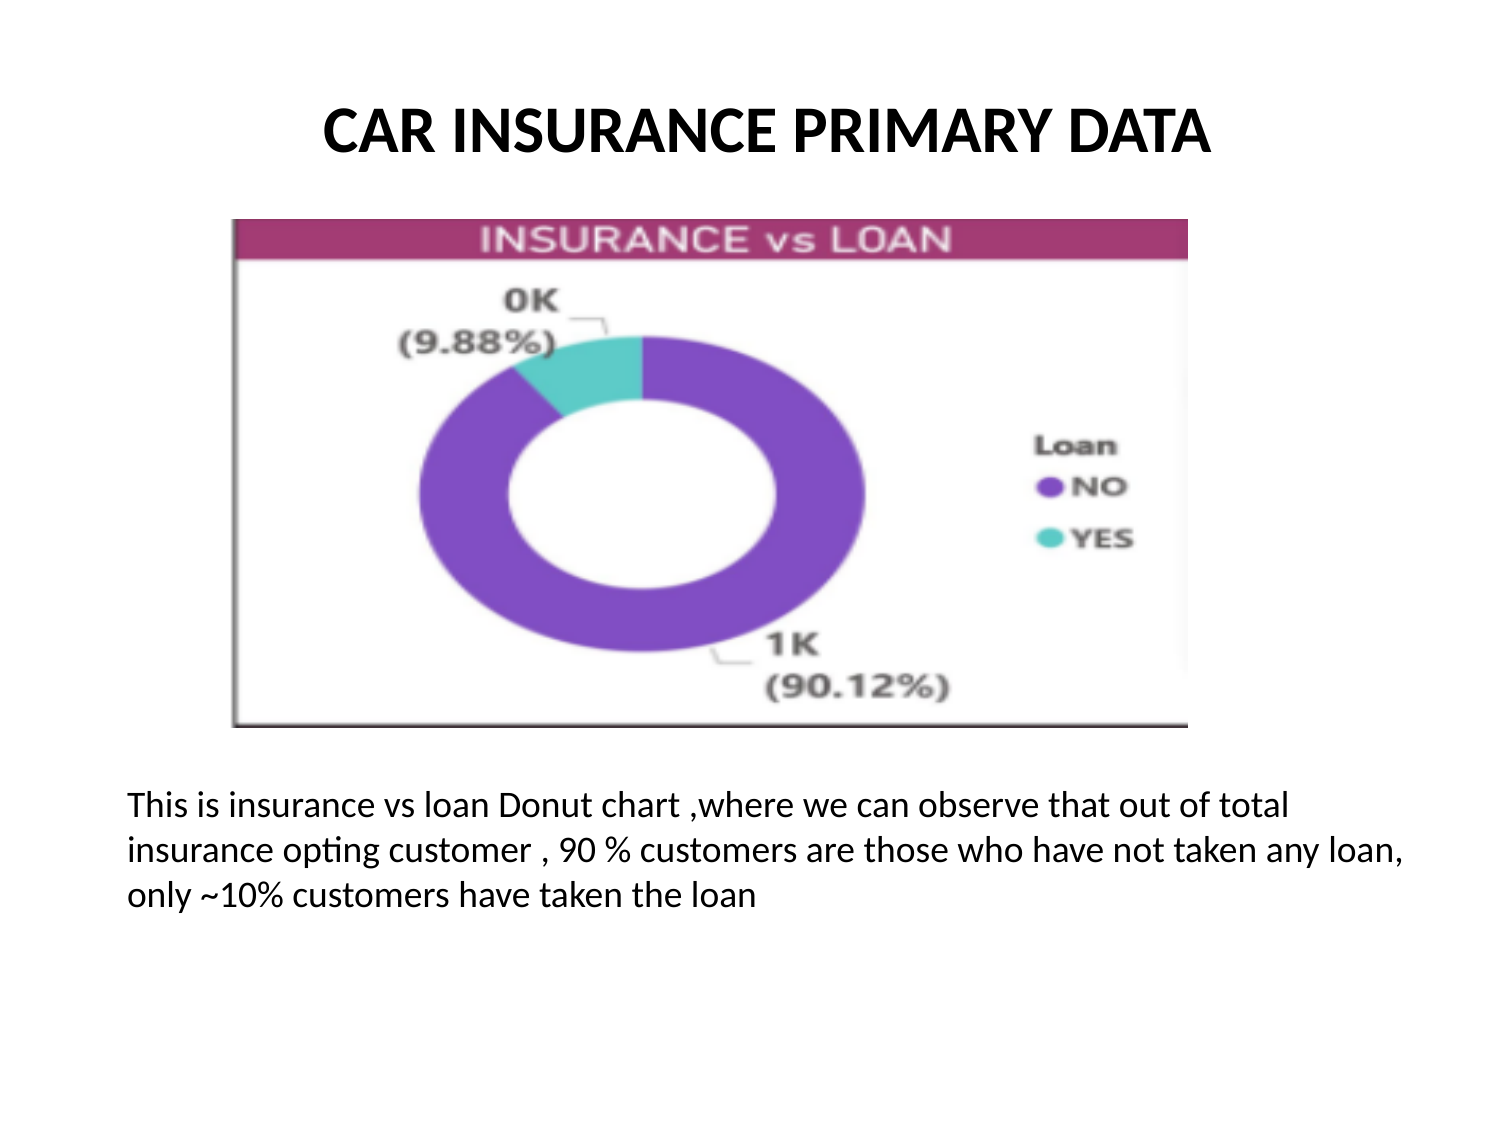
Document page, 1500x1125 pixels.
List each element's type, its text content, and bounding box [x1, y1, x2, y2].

picture [229, 219, 1188, 729]
subtitle CAR INSURANCE PRIMARY DATA This is insurance vs loan Donut chart ,where we can observe that out of total insurance opting customer , 90 % customers are those who have not taken any loan, only ~10% customers have taken the loan [112, 78, 1424, 1071]
